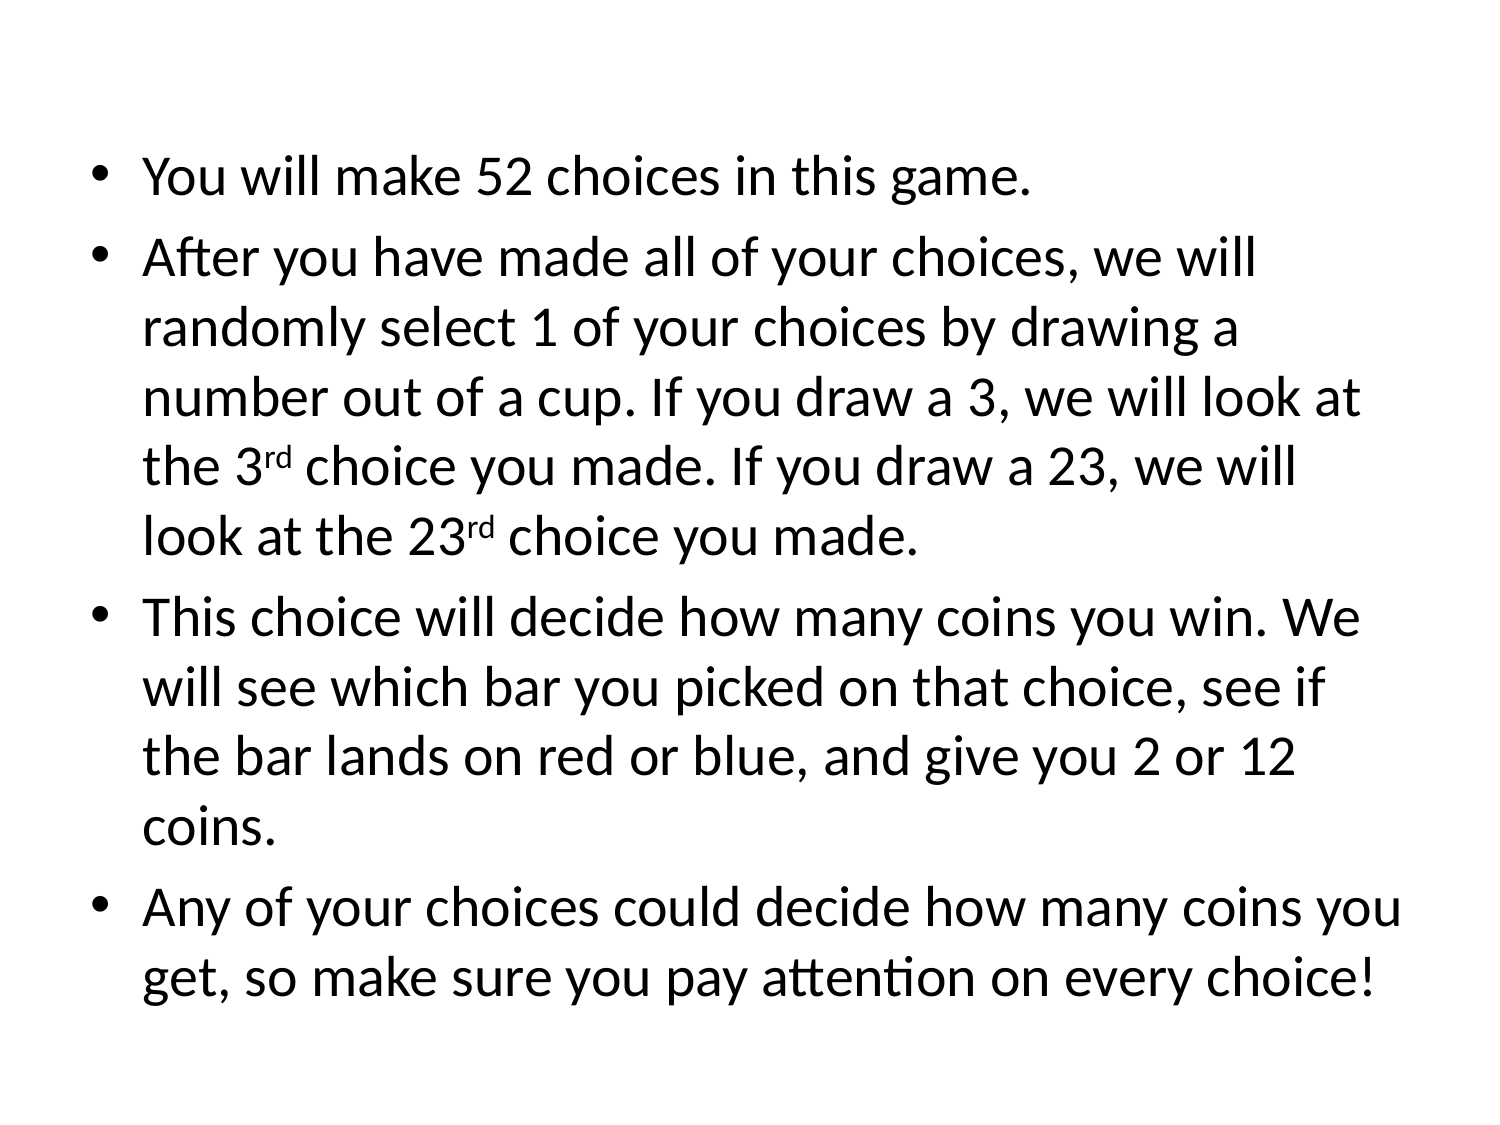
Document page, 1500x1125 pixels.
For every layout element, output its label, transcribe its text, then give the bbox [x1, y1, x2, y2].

list You will make 52 choices in this game. After you have made all of your choices, we will randomly select 1 of your choices by drawing a number out of a cup. If you draw a 3, we will look at the 3rd choice you made. If you draw a 23, we will look at the 23rd choice you made. This choice will decide how many coins you win. We will see which bar you picked on that choice, see if the bar lands on red or blue, and give you 2 or 12 coins. Any of your choices could decide how many coins you get, so make sure you pay attention on every choice! [75, 130, 1425, 1049]
